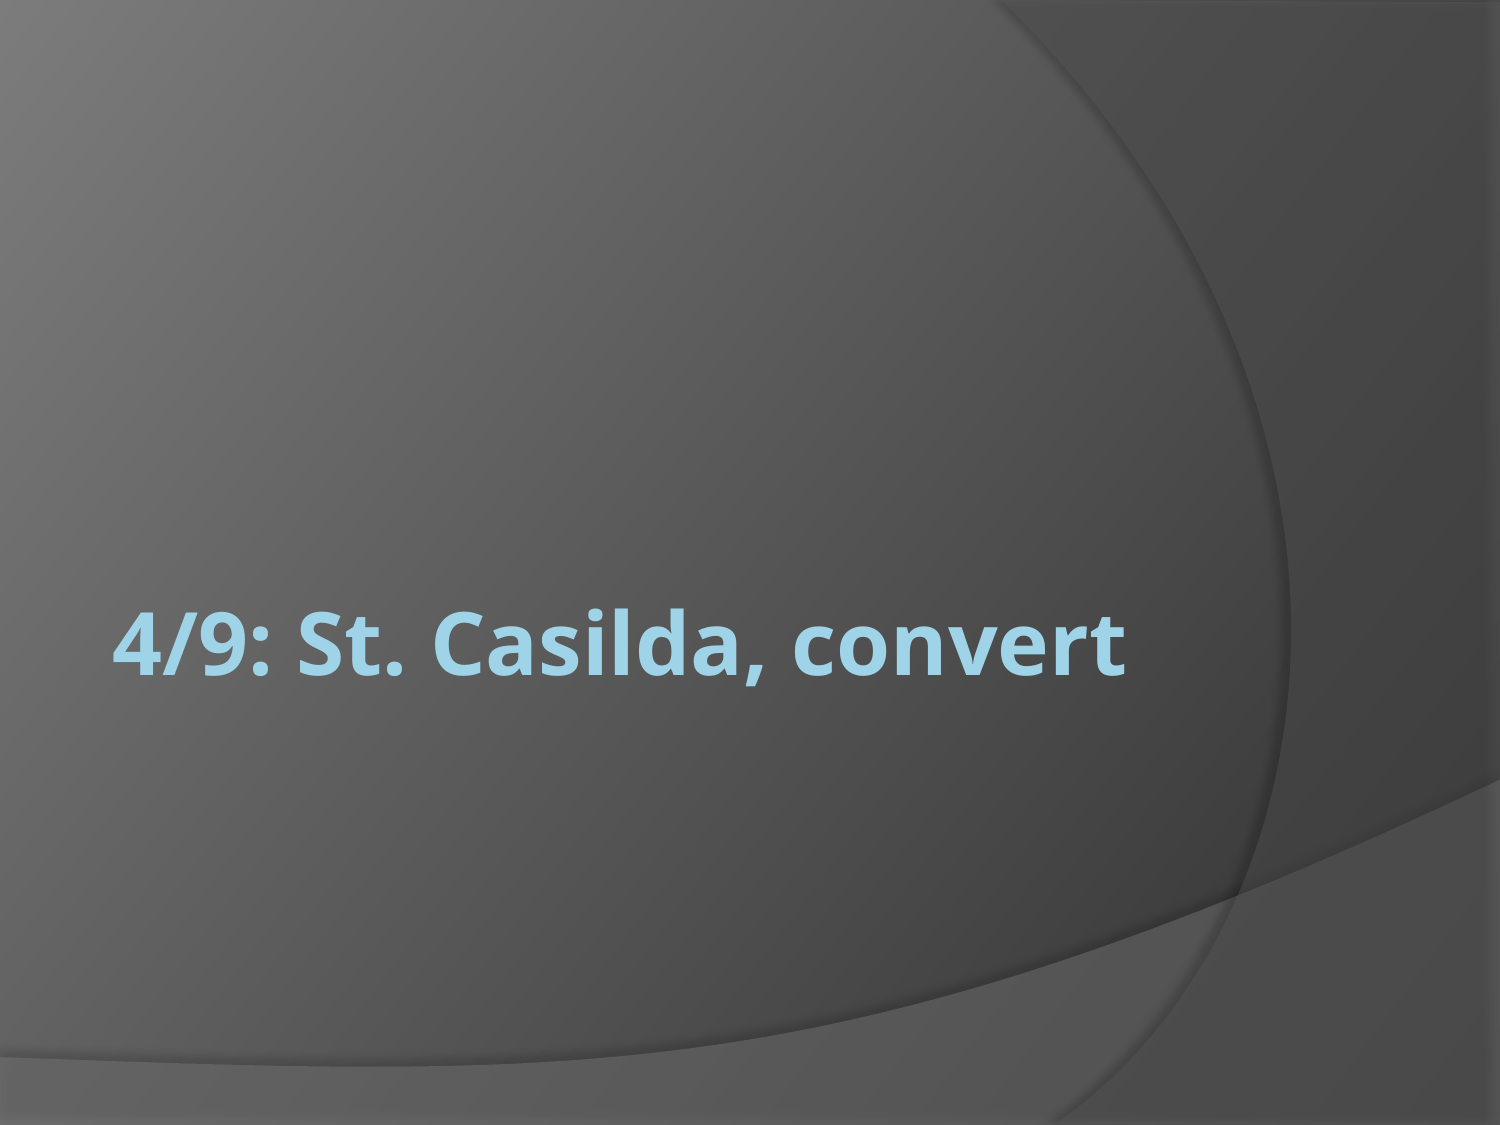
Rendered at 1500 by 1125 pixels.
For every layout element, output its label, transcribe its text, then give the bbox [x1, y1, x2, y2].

title 4/9: St. Casilda, convert [111, 587, 1201, 888]
